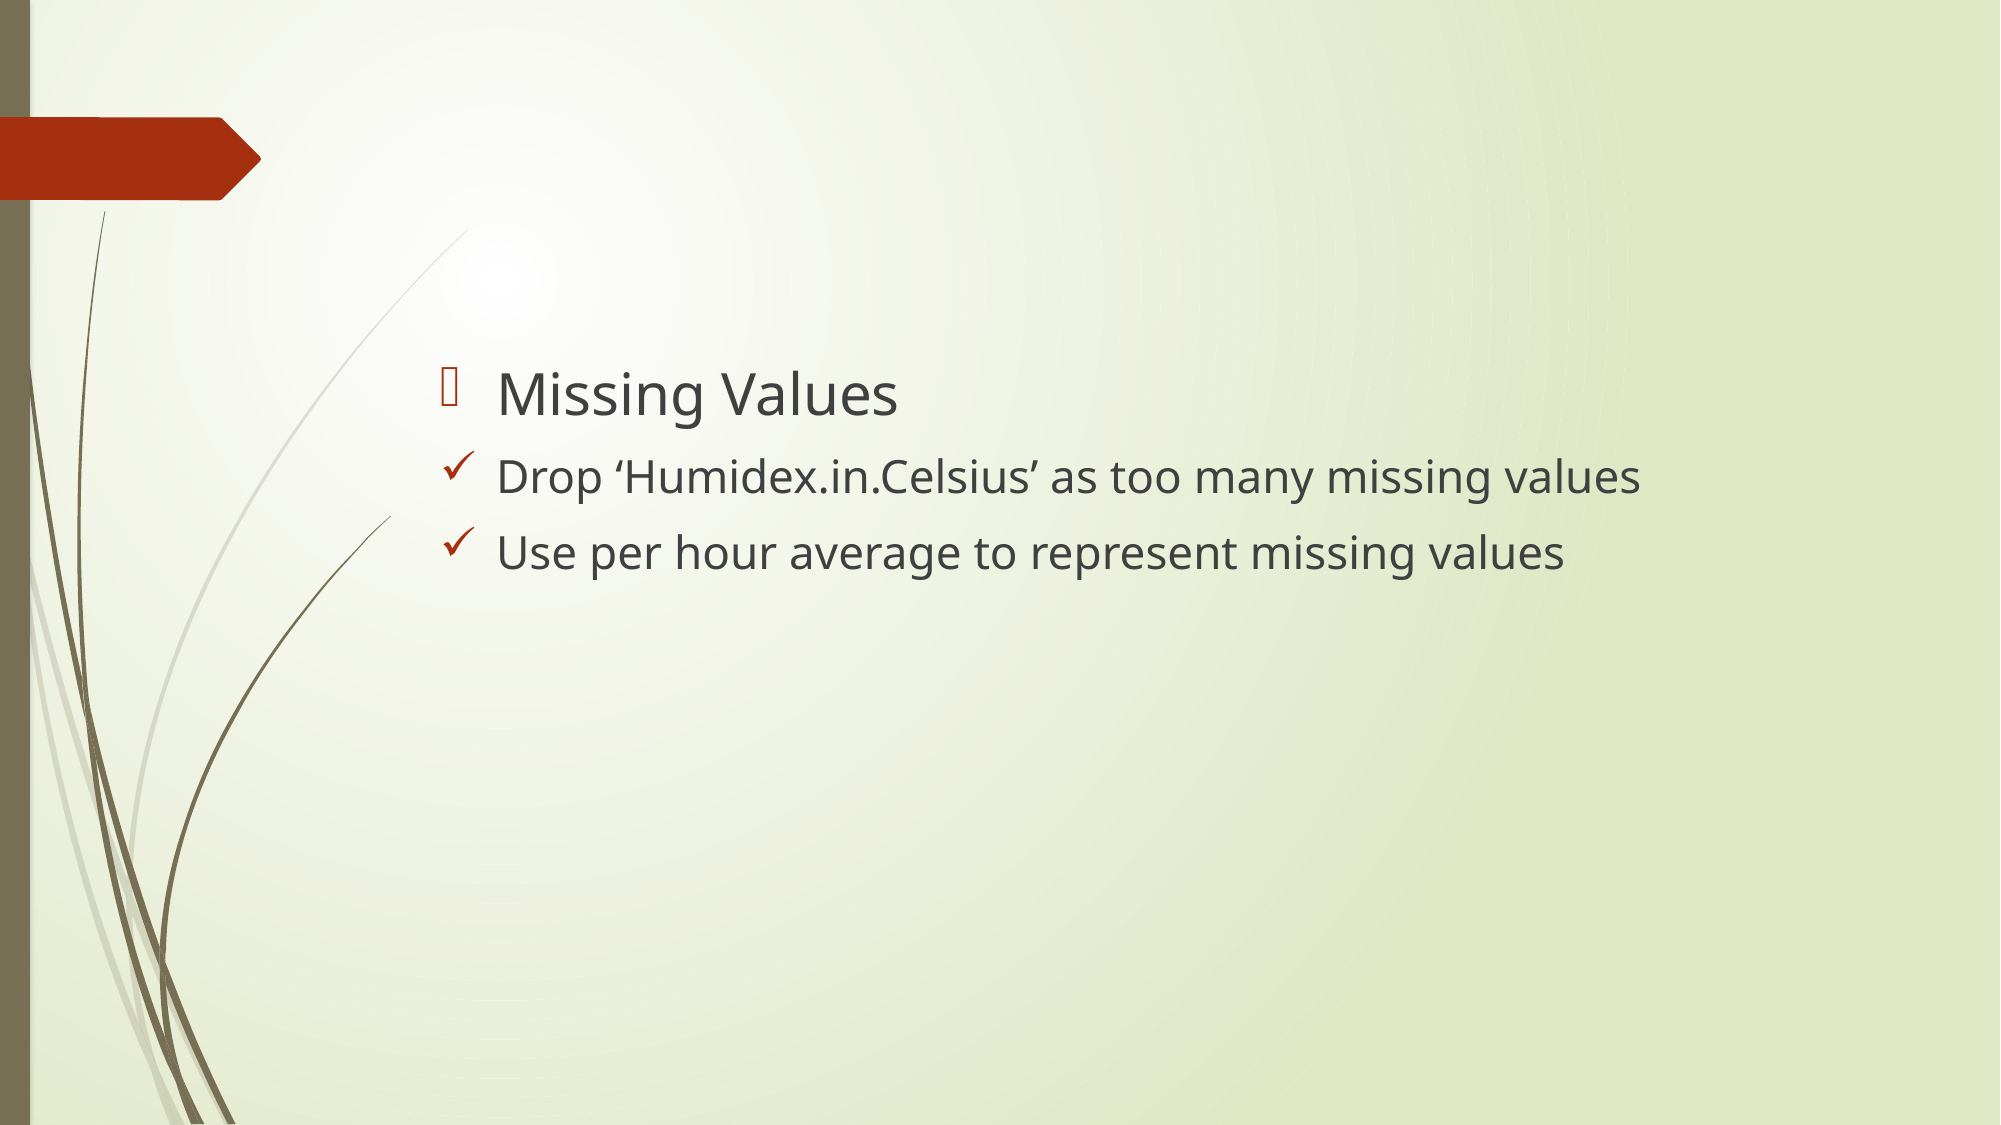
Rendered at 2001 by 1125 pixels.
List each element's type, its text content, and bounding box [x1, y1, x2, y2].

list Missing Values Drop ‘Humidex.in.Celsius’ as too many missing values Use per hour average to represent missing values [424, 350, 1888, 970]
